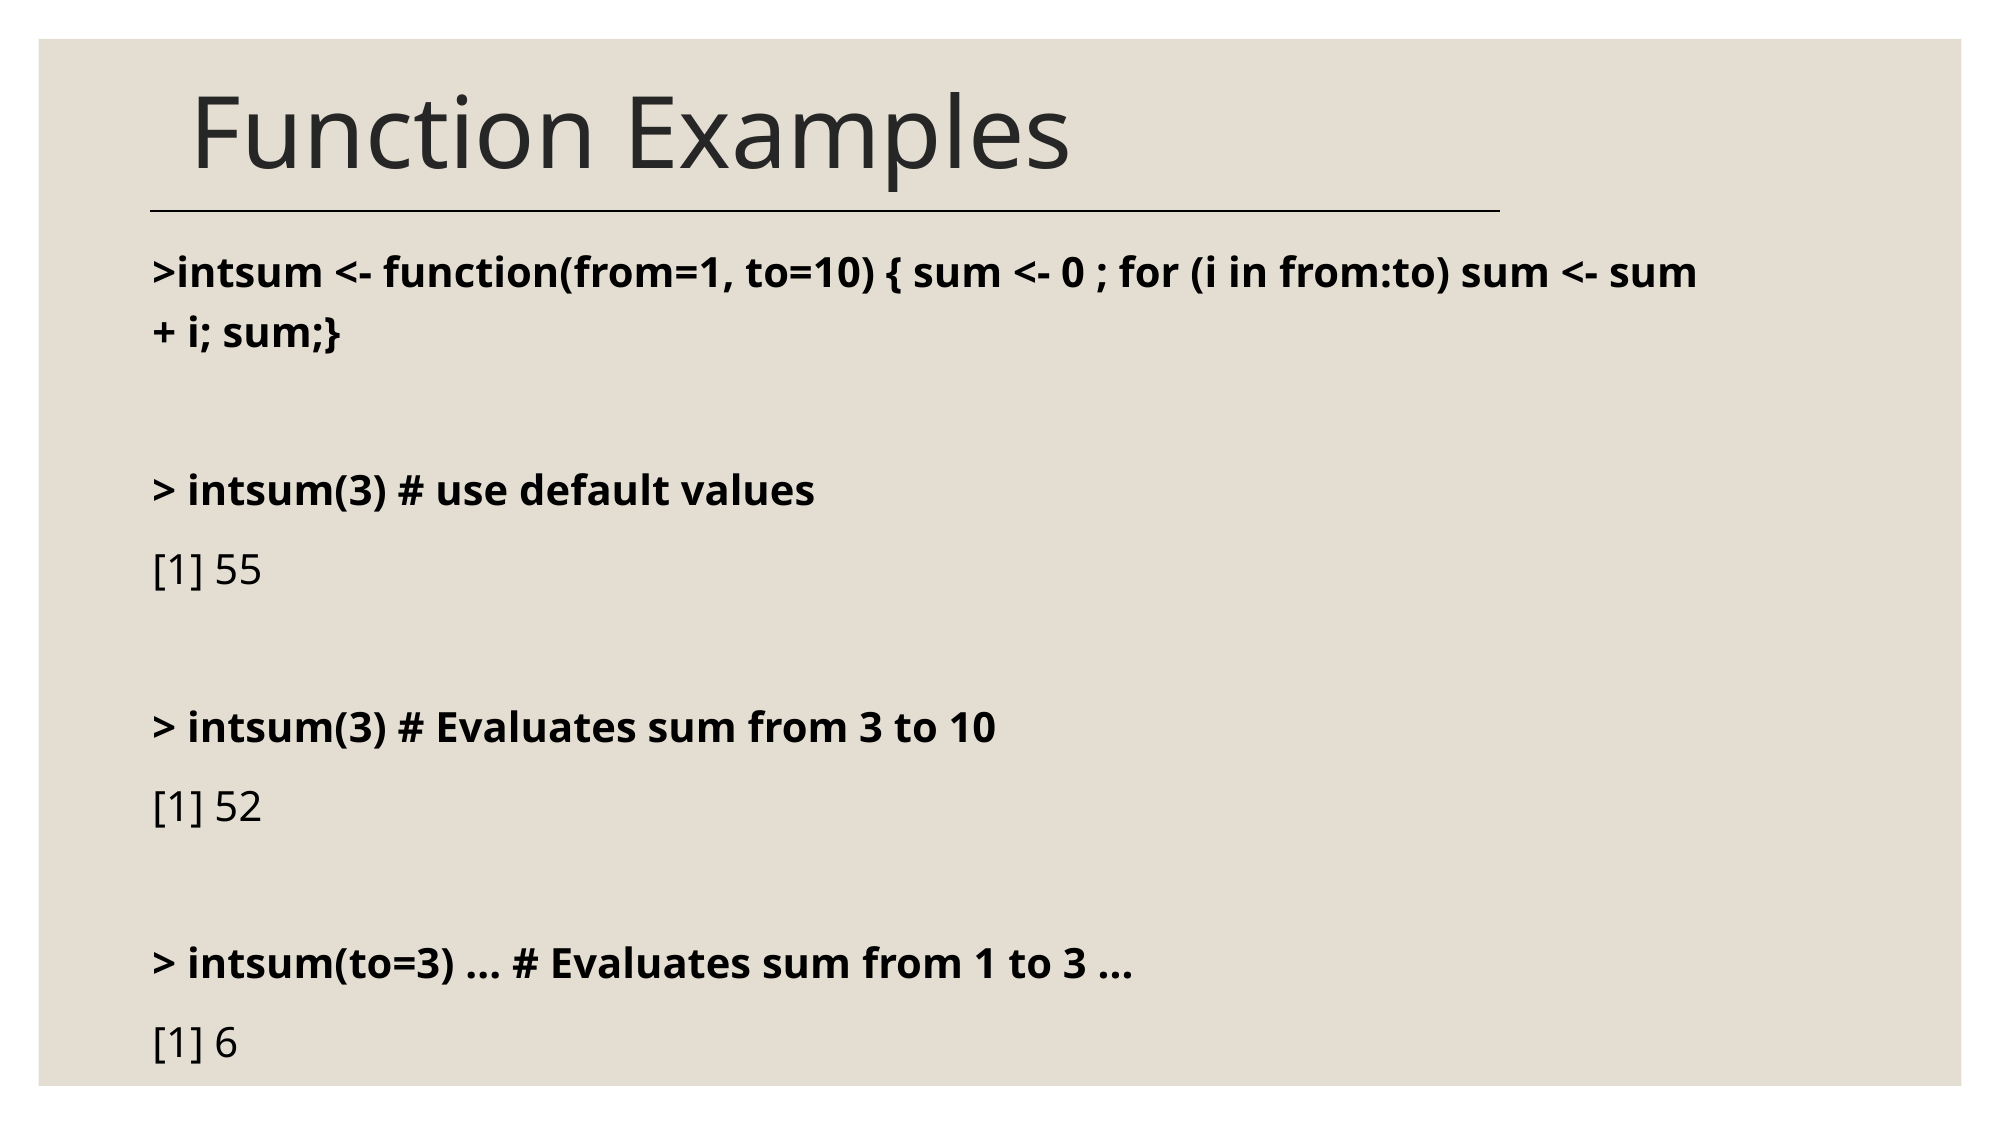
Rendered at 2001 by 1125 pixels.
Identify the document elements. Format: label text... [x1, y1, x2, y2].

title Function Examples [174, 23, 1825, 249]
list >intsum <- function(from=1, to=10) { sum <- 0 ; for (i in from:to) sum <- sum + i; sum;} > intsum(3) # use default values [1] 55 > intsum(3) # Evaluates sum from 3 to 10 [1] 52 > intsum(to=3) ... # Evaluates sum from 1 to 3 ... [1] 6 [137, 228, 1746, 1125]
